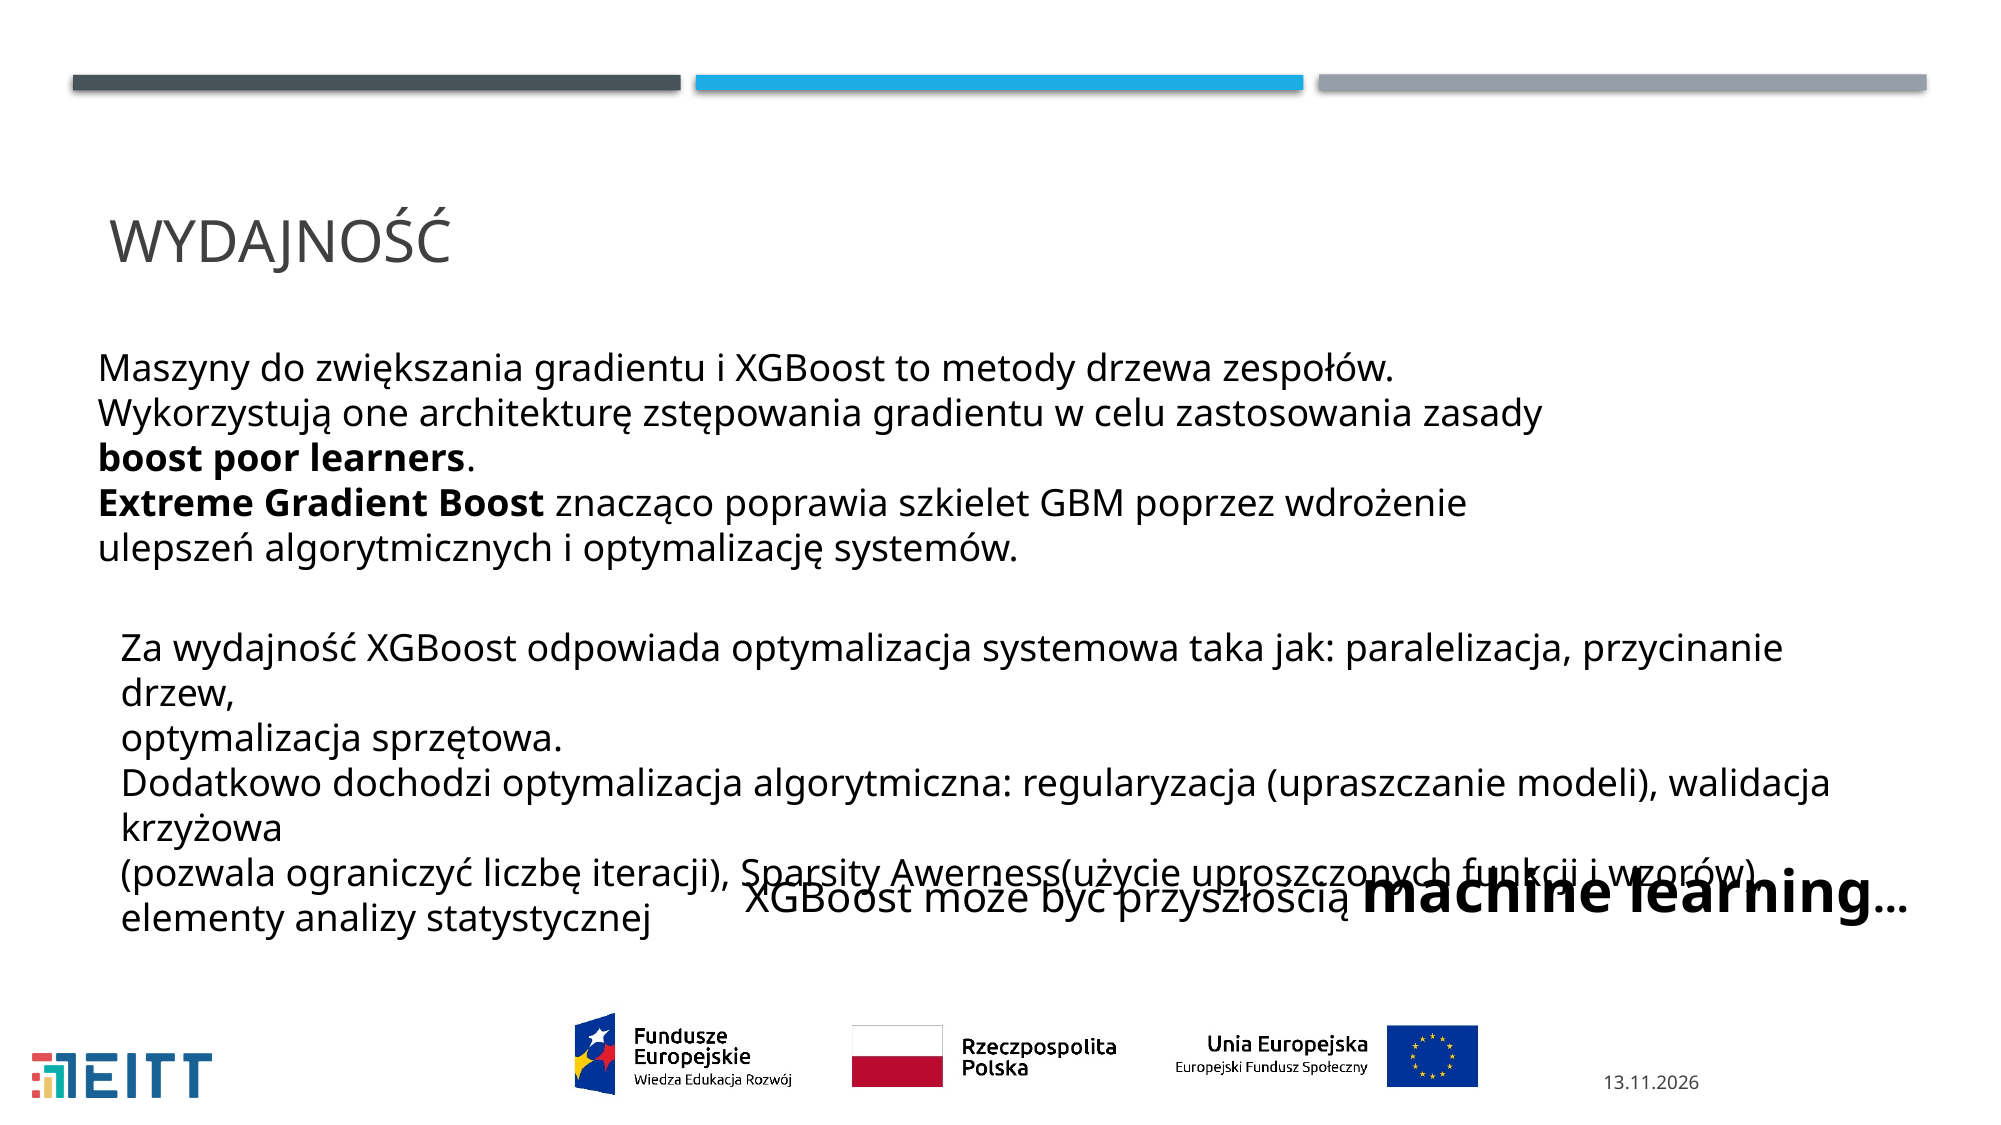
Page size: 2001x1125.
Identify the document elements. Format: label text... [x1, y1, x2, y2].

text_box XGBoost może być przyszłością machine learning… [1868, 846, 1981, 932]
text_box Za wydajność XGBoost odpowiada optymalizacja systemowa taka jak: paralelizacja, przycinanie drzew, optymalizacja sprzętowa. Dodatkowo dochodzi optymalizacja algorytmiczna: regularyzacja (upraszczanie modeli), walidacja krzyżowa (pozwala ograniczyć liczbę iteracji), Sparsity Awerness(użycie uproszczonych funkcji i wzorów), elementy analizy statystycznej [105, 616, 1868, 947]
picture [554, 992, 1498, 1115]
title Wydajność [94, 119, 1904, 282]
picture [31, 1053, 212, 1098]
text_box Maszyny do zwiększania gradientu i XGBoost to metody drzewa zespołów. Wykorzystują one architekturę zstępowania gradientu w celu zastosowania zasady boost poor learners. Extreme Gradient Boost znacząco poprawia szkielet GBM poprzez wdrożenie ulepszeń algorytmicznych i optymalizację systemów. [82, 336, 1605, 577]
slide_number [1247, 1053, 1715, 1114]
